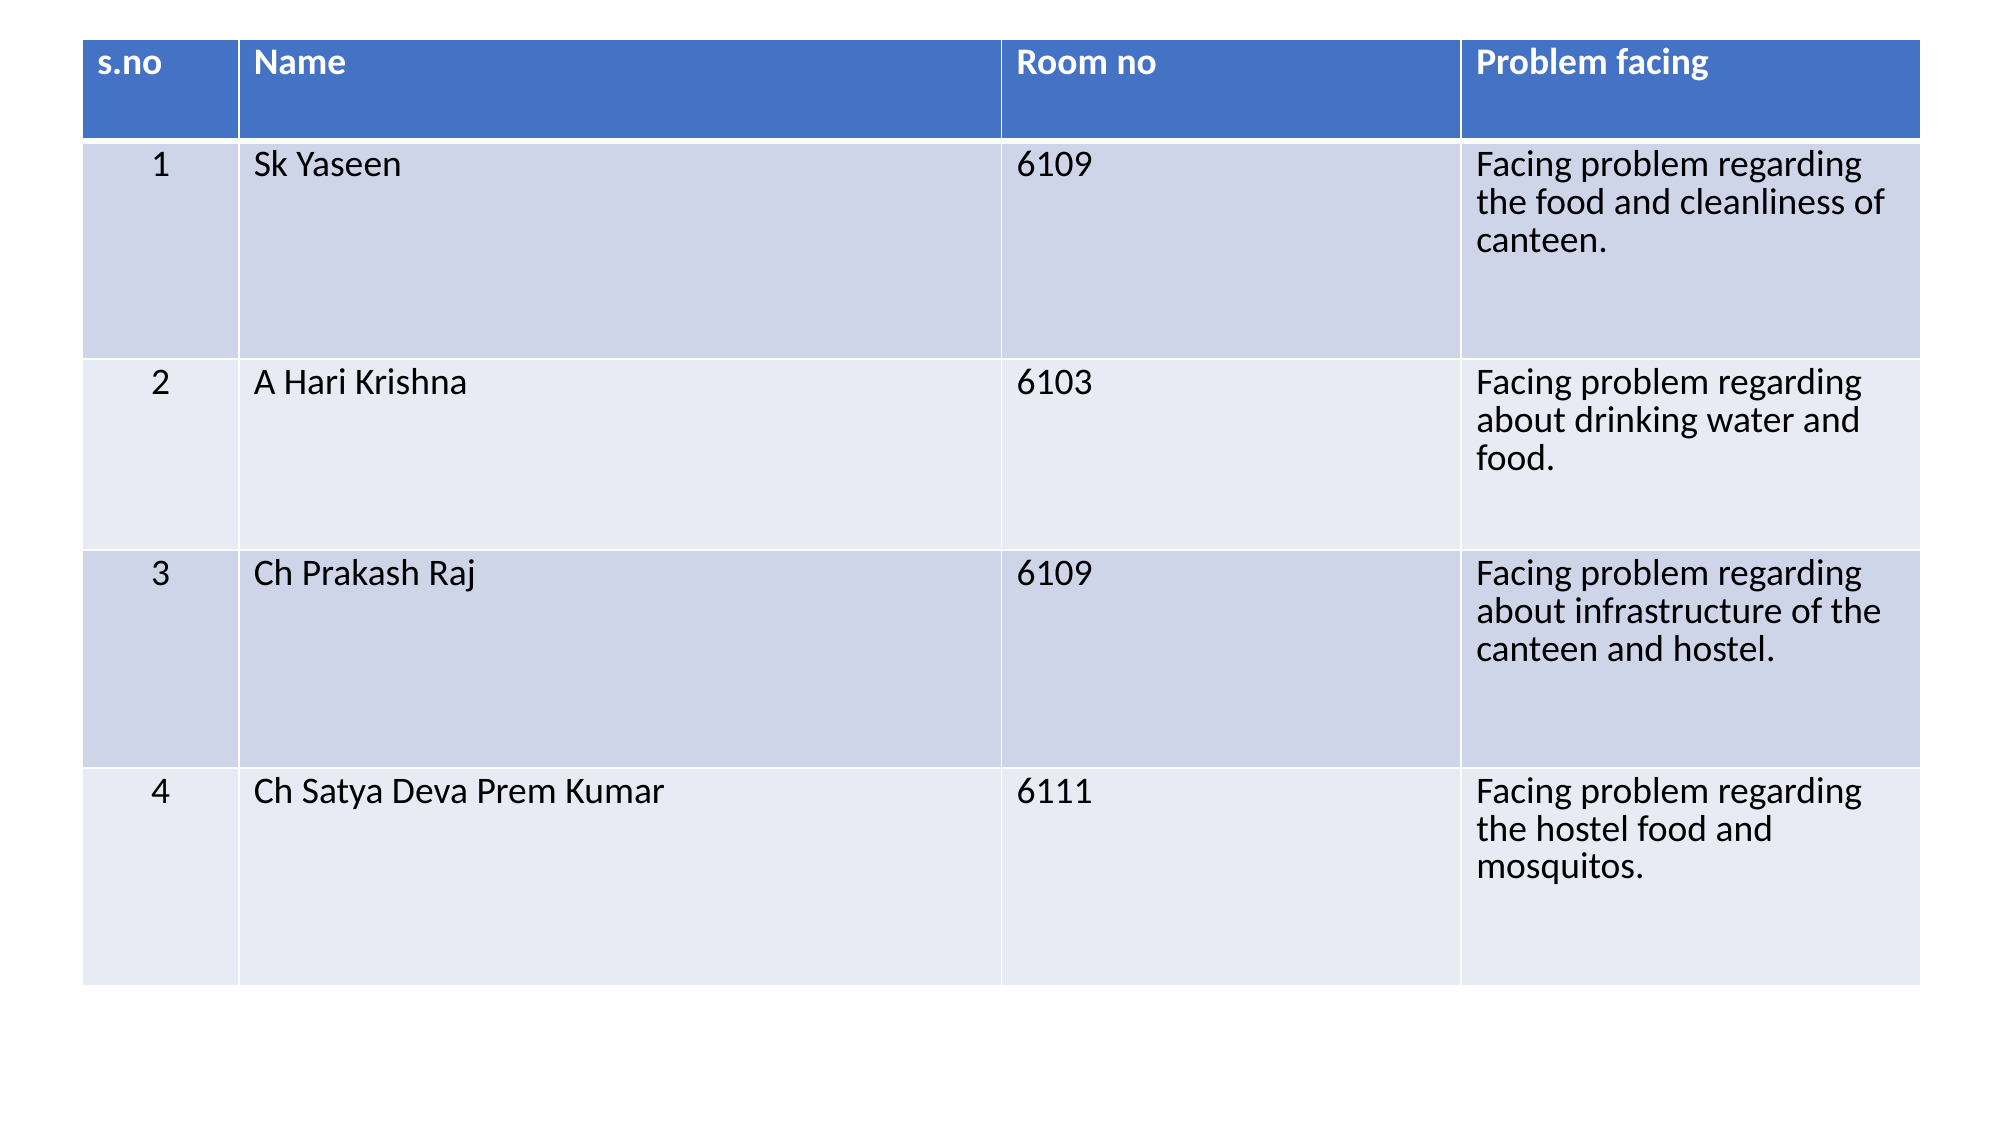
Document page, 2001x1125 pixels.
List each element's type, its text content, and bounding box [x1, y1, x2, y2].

table_cell 3 [83, 551, 238, 767]
table_cell 2 [83, 360, 238, 549]
table_cell Facing problem regarding about drinking water and food. [1462, 360, 1920, 549]
table_cell 6103 [1002, 360, 1460, 549]
table_cell 6109 [1002, 551, 1460, 767]
table_cell Sk Yaseen [240, 144, 1001, 358]
table_cell 6109 [1002, 144, 1460, 358]
table_cell Ch Prakash Raj [240, 551, 1001, 767]
table_cell Facing problem regarding the food and cleanliness of canteen. [1462, 144, 1920, 358]
table_header Problem facing [1462, 40, 1920, 138]
table_header Name [240, 40, 1001, 138]
table_cell Ch Satya Deva Prem Kumar [240, 769, 1001, 985]
table_cell 1 [83, 144, 238, 358]
table_header s.no [83, 40, 238, 138]
table_header Room no [1002, 40, 1460, 138]
table_cell Facing problem regarding the hostel food and mosquitos. [1462, 769, 1920, 985]
table_cell 4 [83, 769, 238, 985]
table_cell A Hari Krishna [240, 360, 1001, 549]
table_cell Facing problem regarding about infrastructure of the canteen and hostel. [1462, 551, 1920, 767]
table_cell 6111 [1002, 769, 1460, 985]
